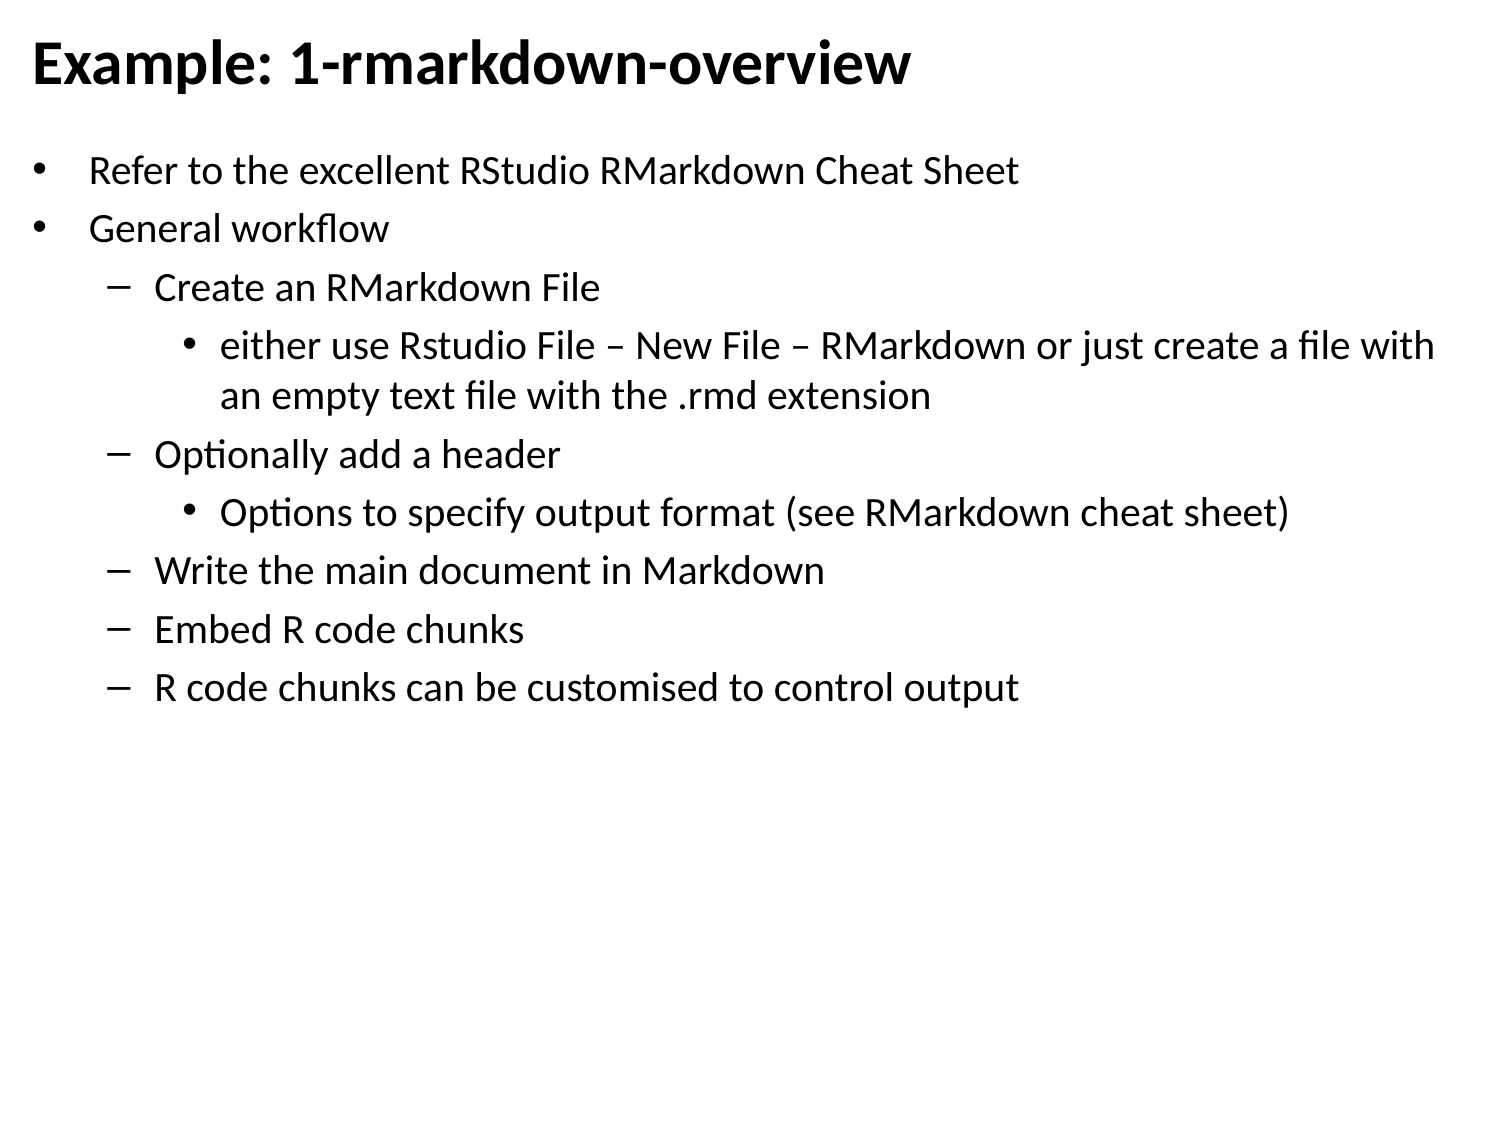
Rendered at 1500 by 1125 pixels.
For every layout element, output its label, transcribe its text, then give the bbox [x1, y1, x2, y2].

list Refer to the excellent RStudio RMarkdown Cheat Sheet General workflow Create an RMarkdown File either use Rstudio File – New File – RMarkdown or just create a file with an empty text file with the .rmd extension Optionally add a header Options to specify output format (see RMarkdown cheat sheet) Write the main document in Markdown Embed R code chunks R code chunks can be customised to control output [17, 135, 1481, 1103]
title Example: 1-rmarkdown-overview [17, 12, 1481, 105]
